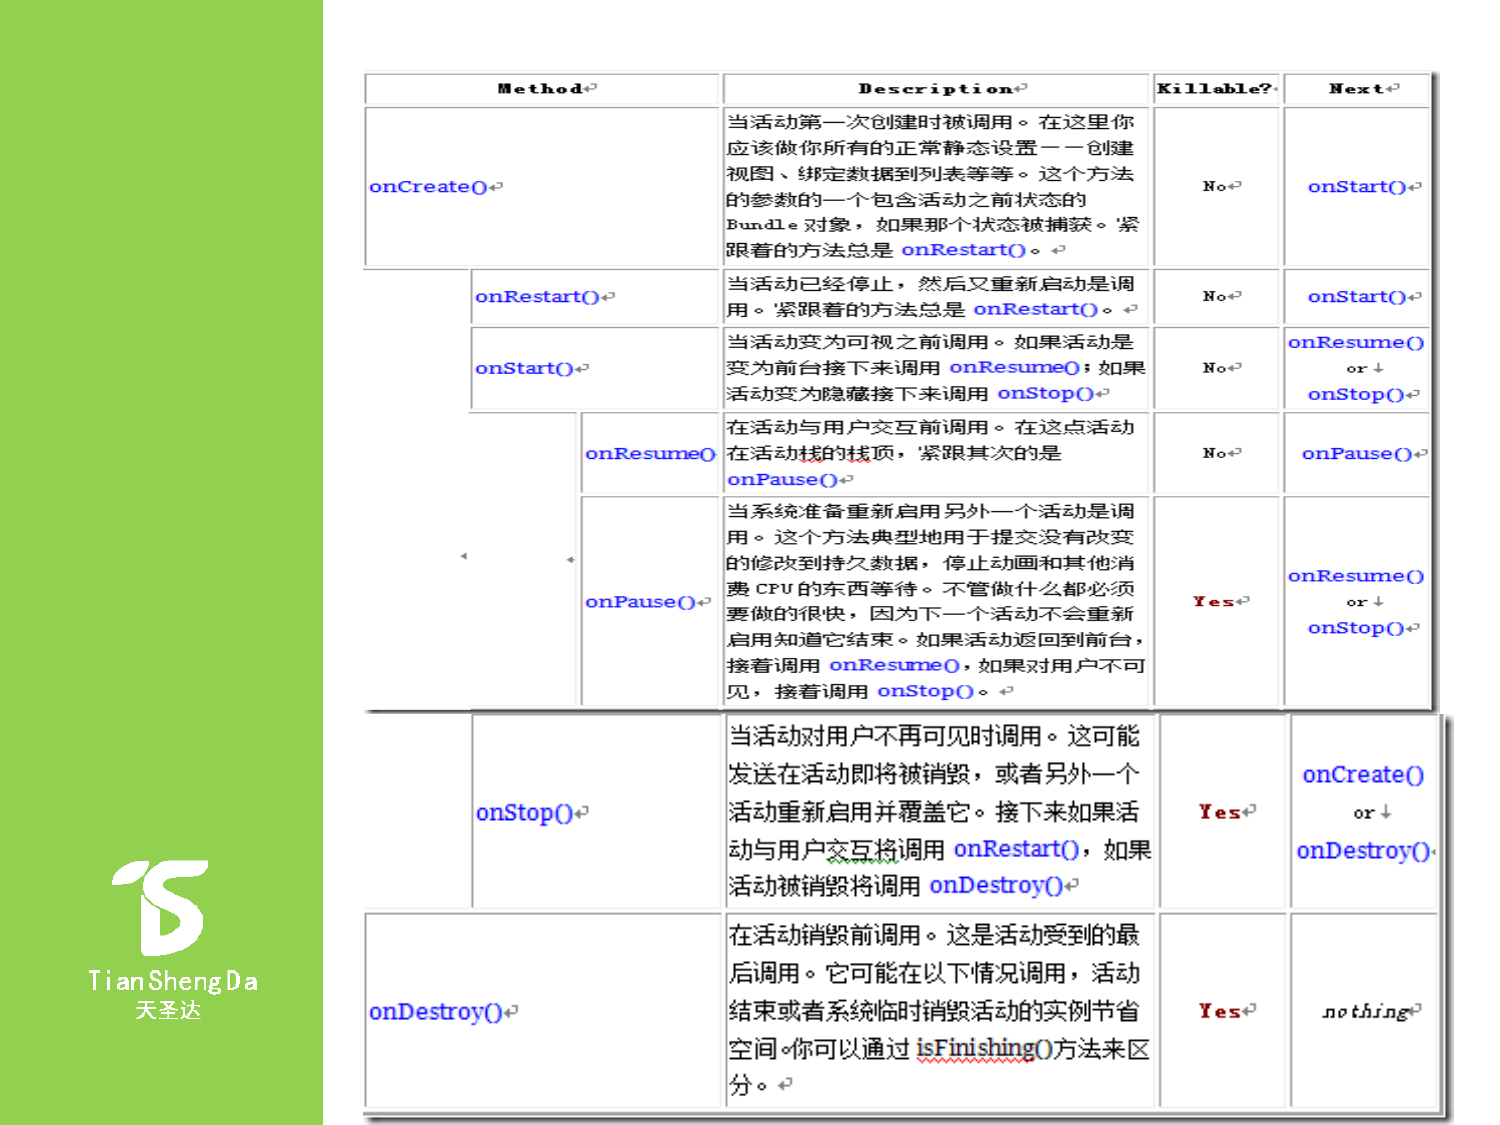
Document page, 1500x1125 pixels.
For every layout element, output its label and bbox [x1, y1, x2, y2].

picture [362, 70, 1454, 1125]
picture [76, 846, 266, 1033]
